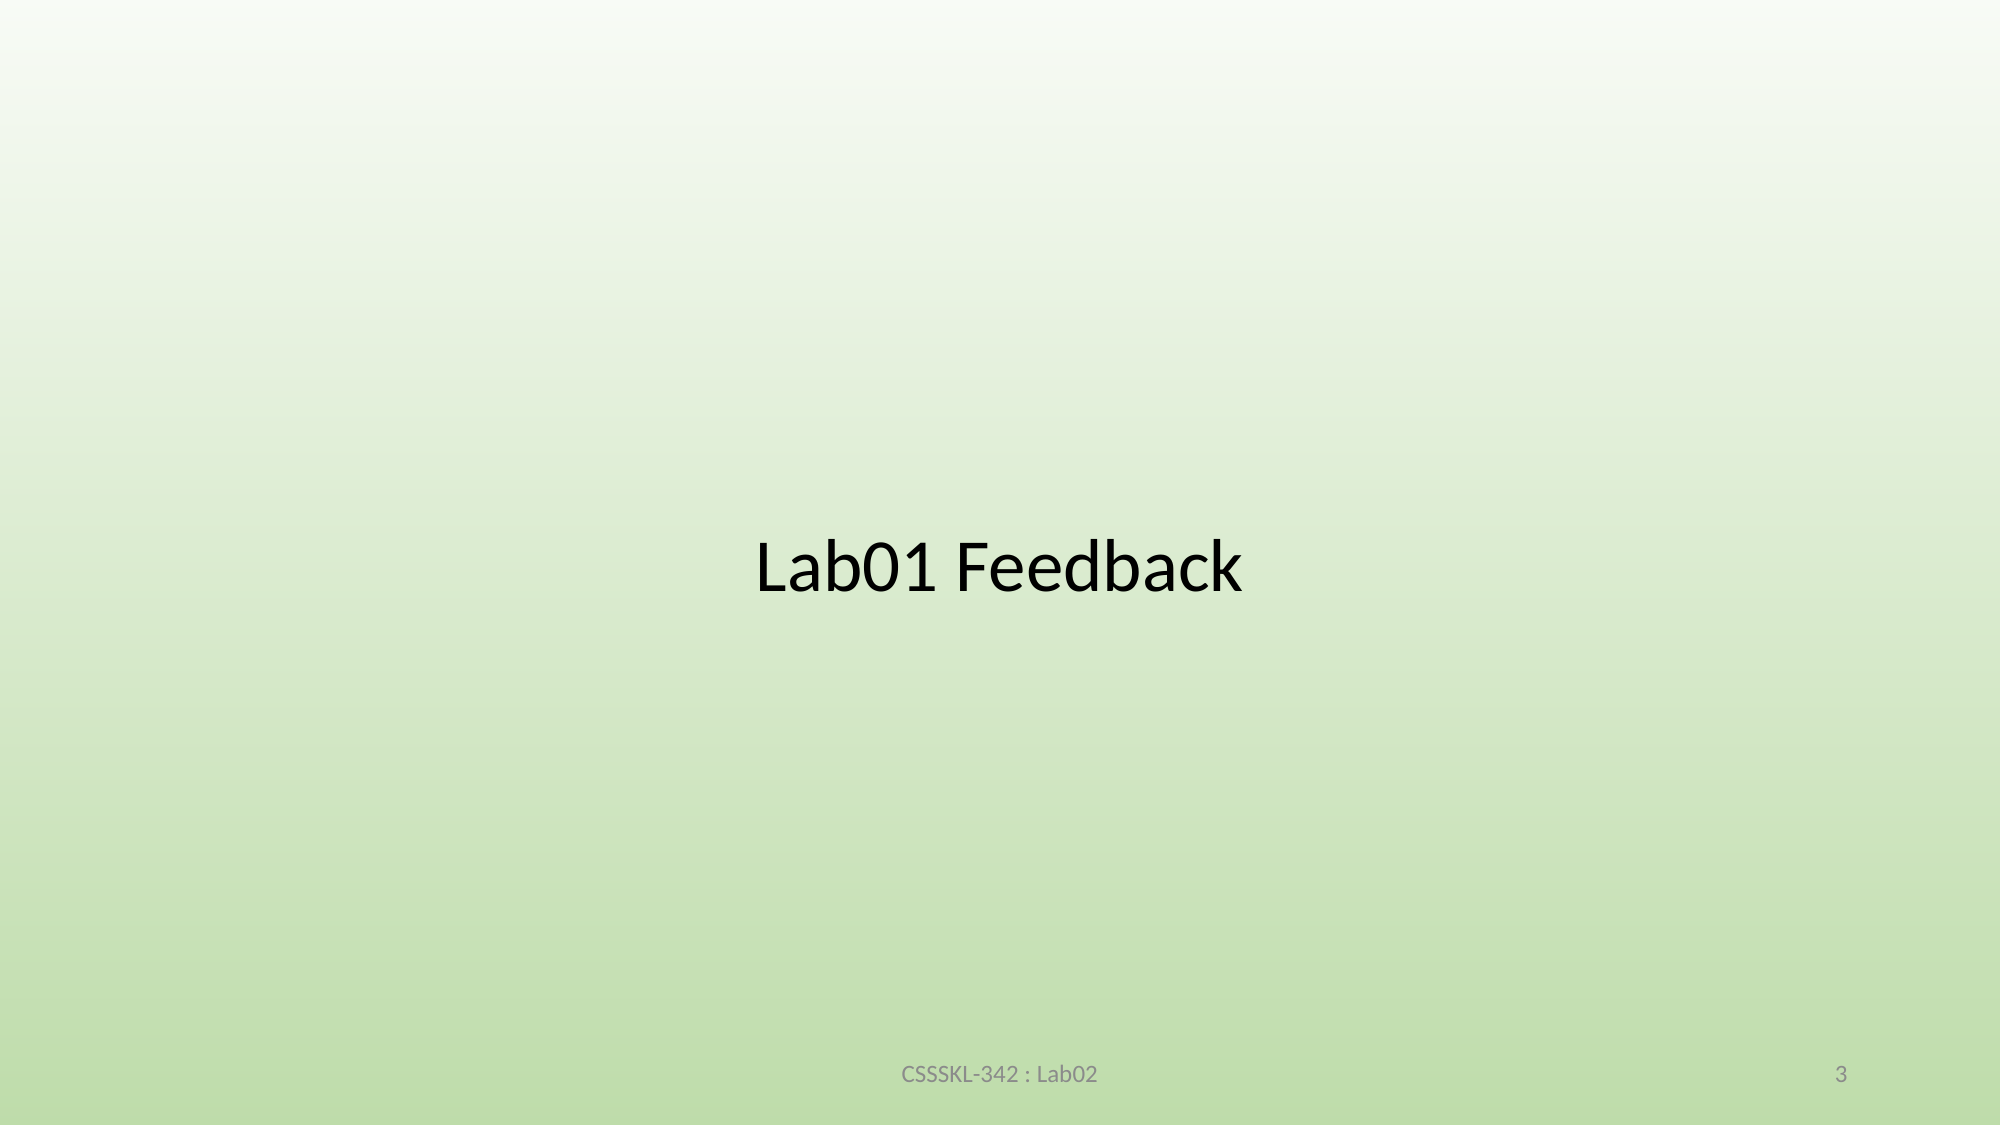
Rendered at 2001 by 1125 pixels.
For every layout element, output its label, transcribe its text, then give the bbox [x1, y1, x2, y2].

slide_number 3 [1412, 1042, 1863, 1103]
text_box Lab01 Feedback [409, 509, 1591, 615]
footer CSSSKL-342 : Lab02 [662, 1042, 1338, 1103]
